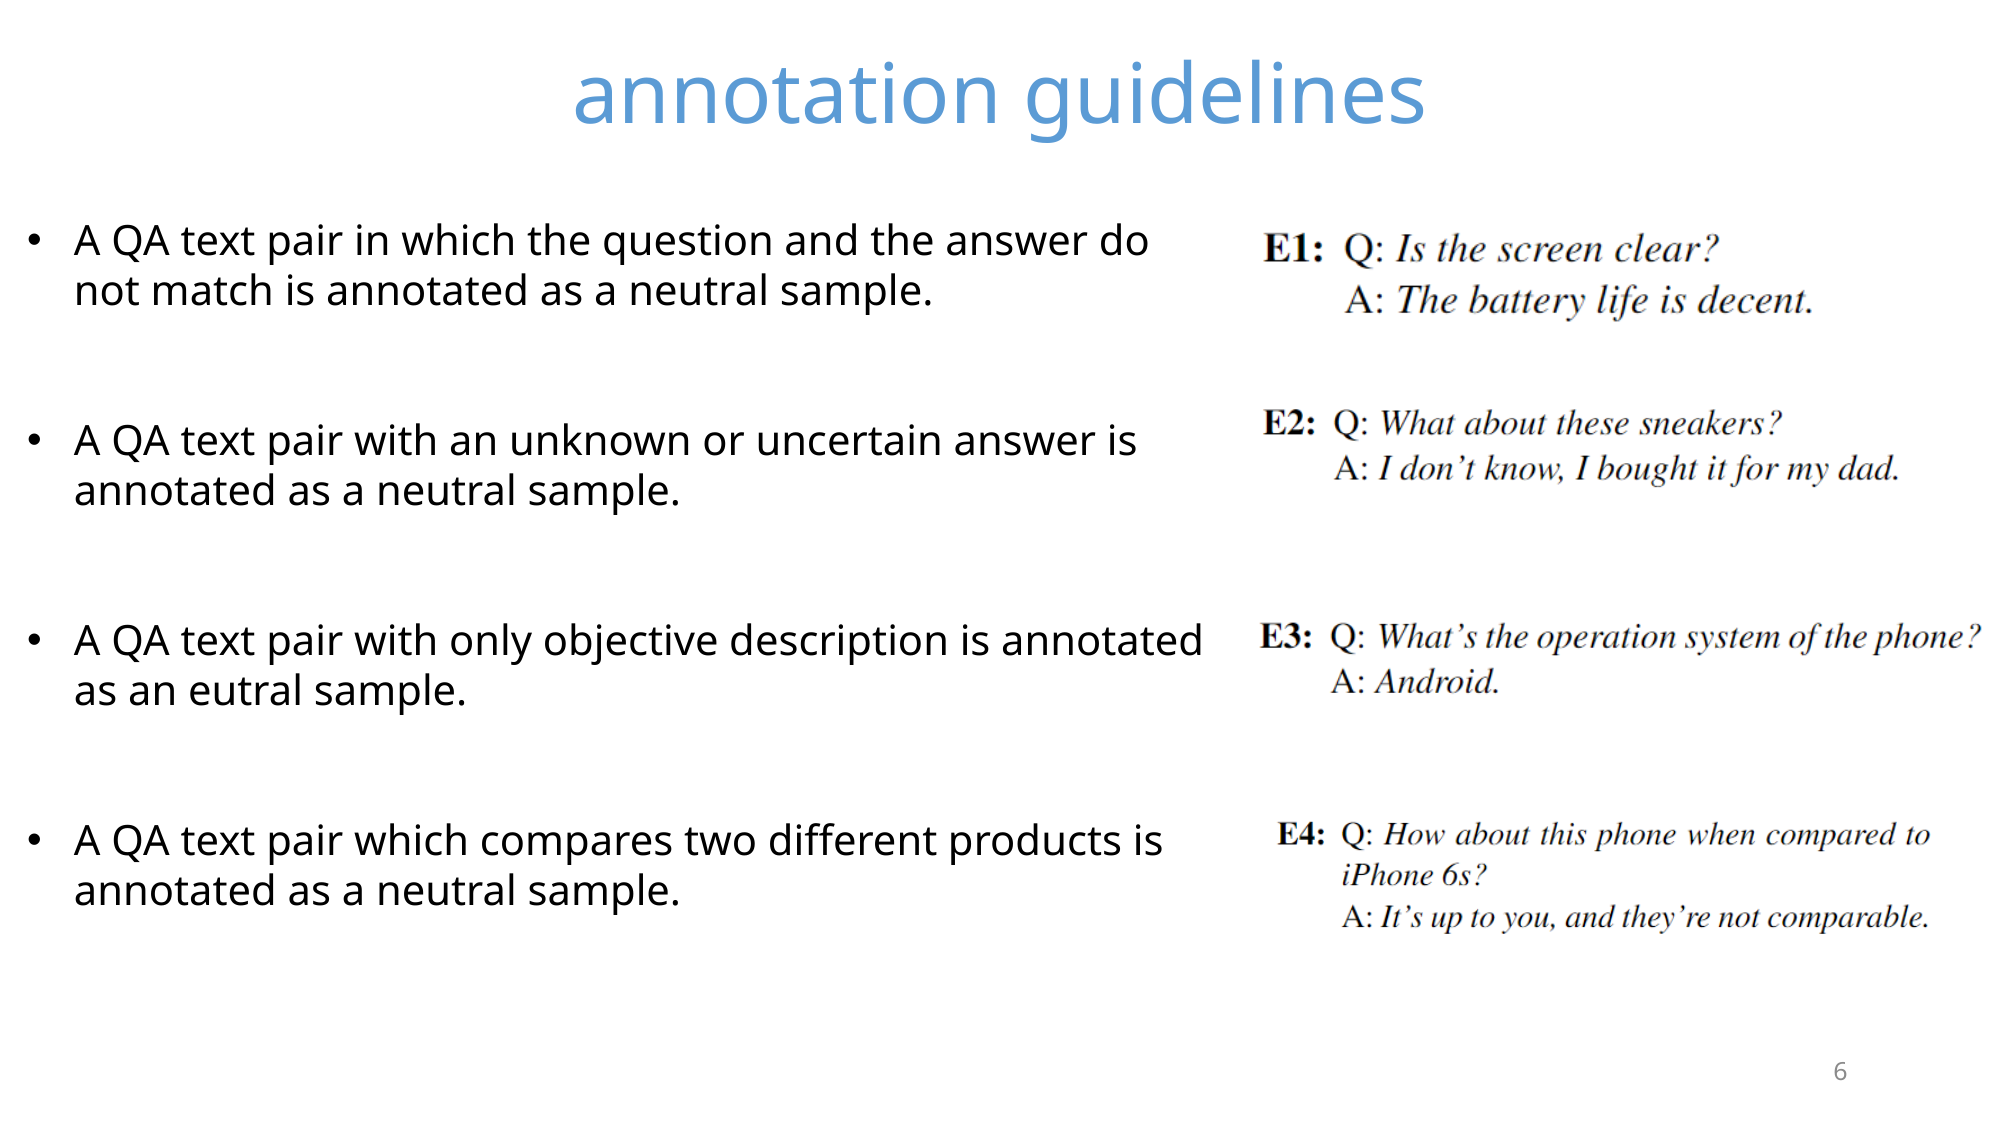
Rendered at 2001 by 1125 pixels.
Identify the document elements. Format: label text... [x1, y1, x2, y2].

picture [1252, 797, 1952, 952]
text_box annotation guidelines [0, 32, 2000, 148]
picture [1231, 206, 1920, 353]
slide_number 6 [1412, 1042, 1863, 1103]
picture [1252, 378, 1952, 501]
text_box A QA text pair in which the question and the answer do not match is annotated as a neutral sample. A QA text pair with an unknown or uncertain answer is annotated as a neutral sample. A QA text pair with only objective description is annotated as an eutral sample. A QA text pair which compares two different products is annotated as a neutral sample. [12, 206, 1232, 1022]
picture [1240, 584, 2000, 713]
